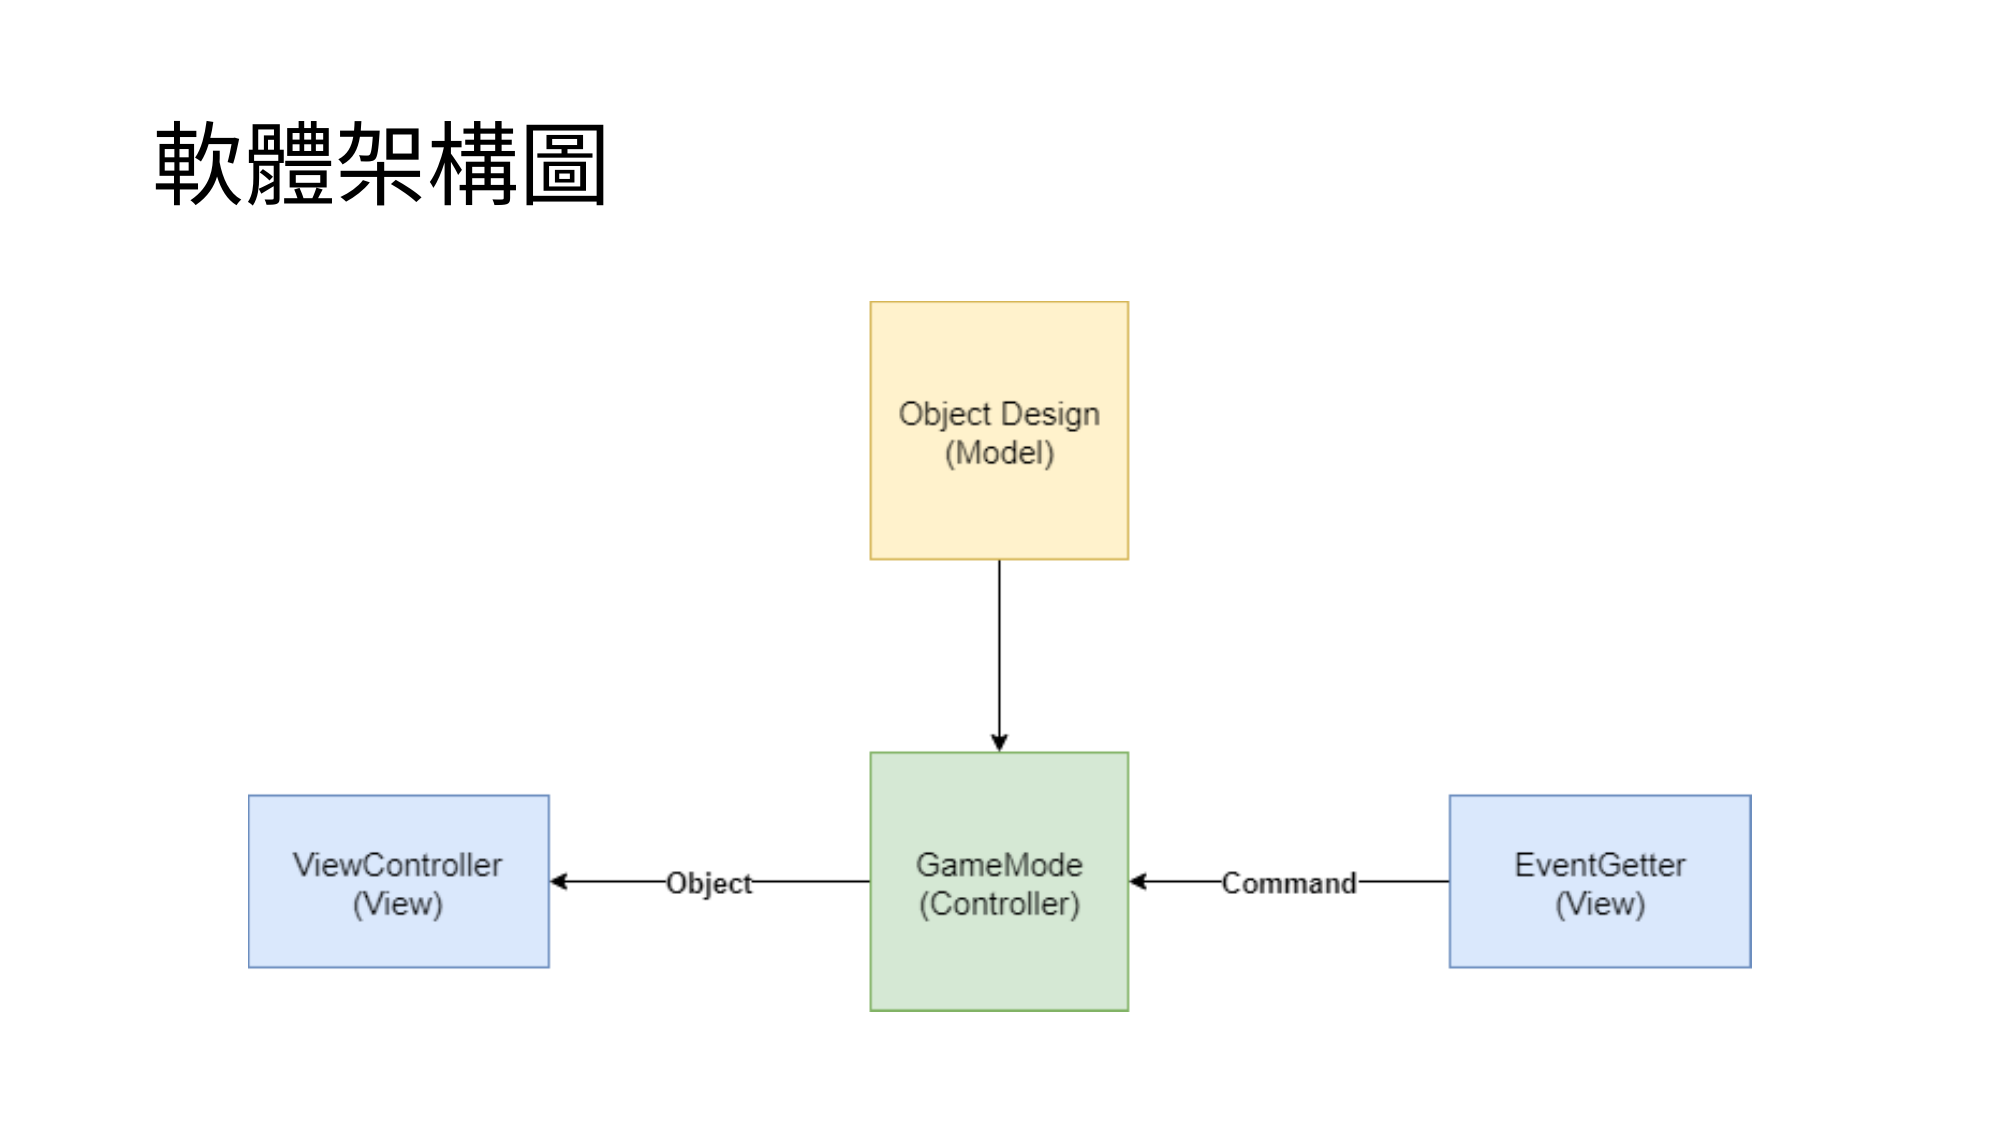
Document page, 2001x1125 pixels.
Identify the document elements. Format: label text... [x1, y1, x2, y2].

title 軟體架構圖 [137, 59, 1863, 278]
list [248, 301, 1752, 1012]
